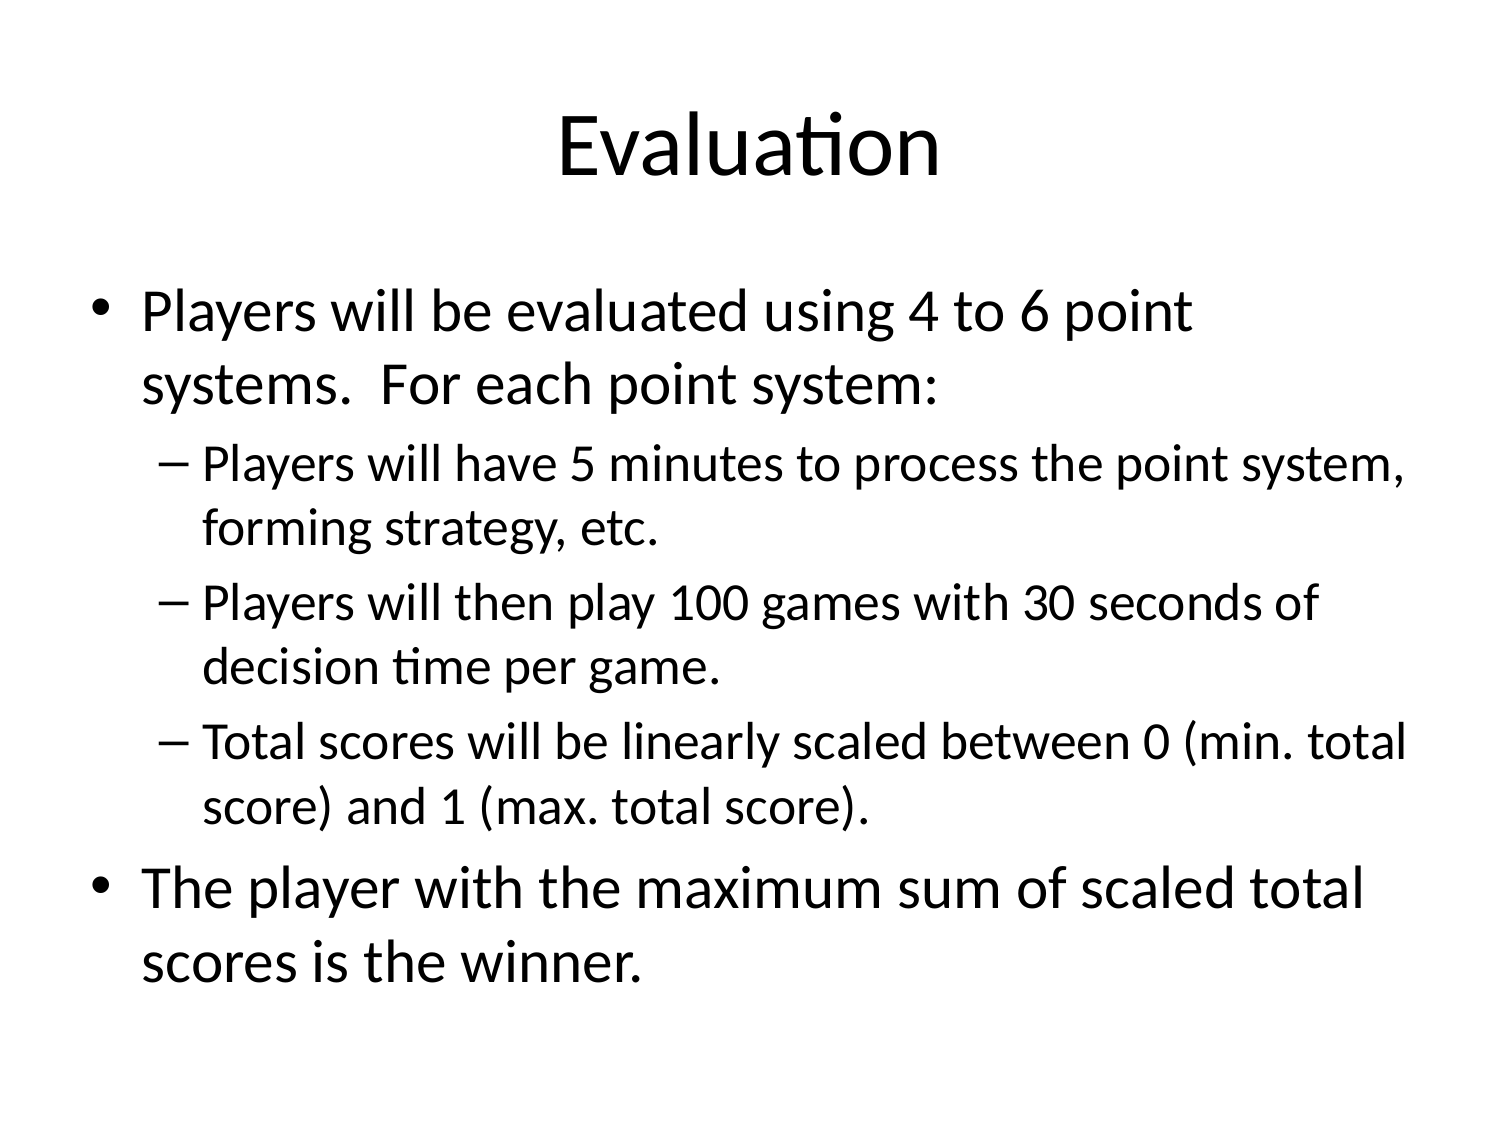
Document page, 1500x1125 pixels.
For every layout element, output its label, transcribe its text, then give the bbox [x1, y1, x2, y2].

title Evaluation [75, 45, 1425, 233]
list Players will be evaluated using 4 to 6 point systems. For each point system: Players will have 5 minutes to process the point system, forming strategy, etc. Players will then play 100 games with 30 seconds of decision time per game. Total scores will be linearly scaled between 0 (min. total score) and 1 (max. total score). The player with the maximum sum of scaled total scores is the winner. [75, 262, 1425, 1005]
